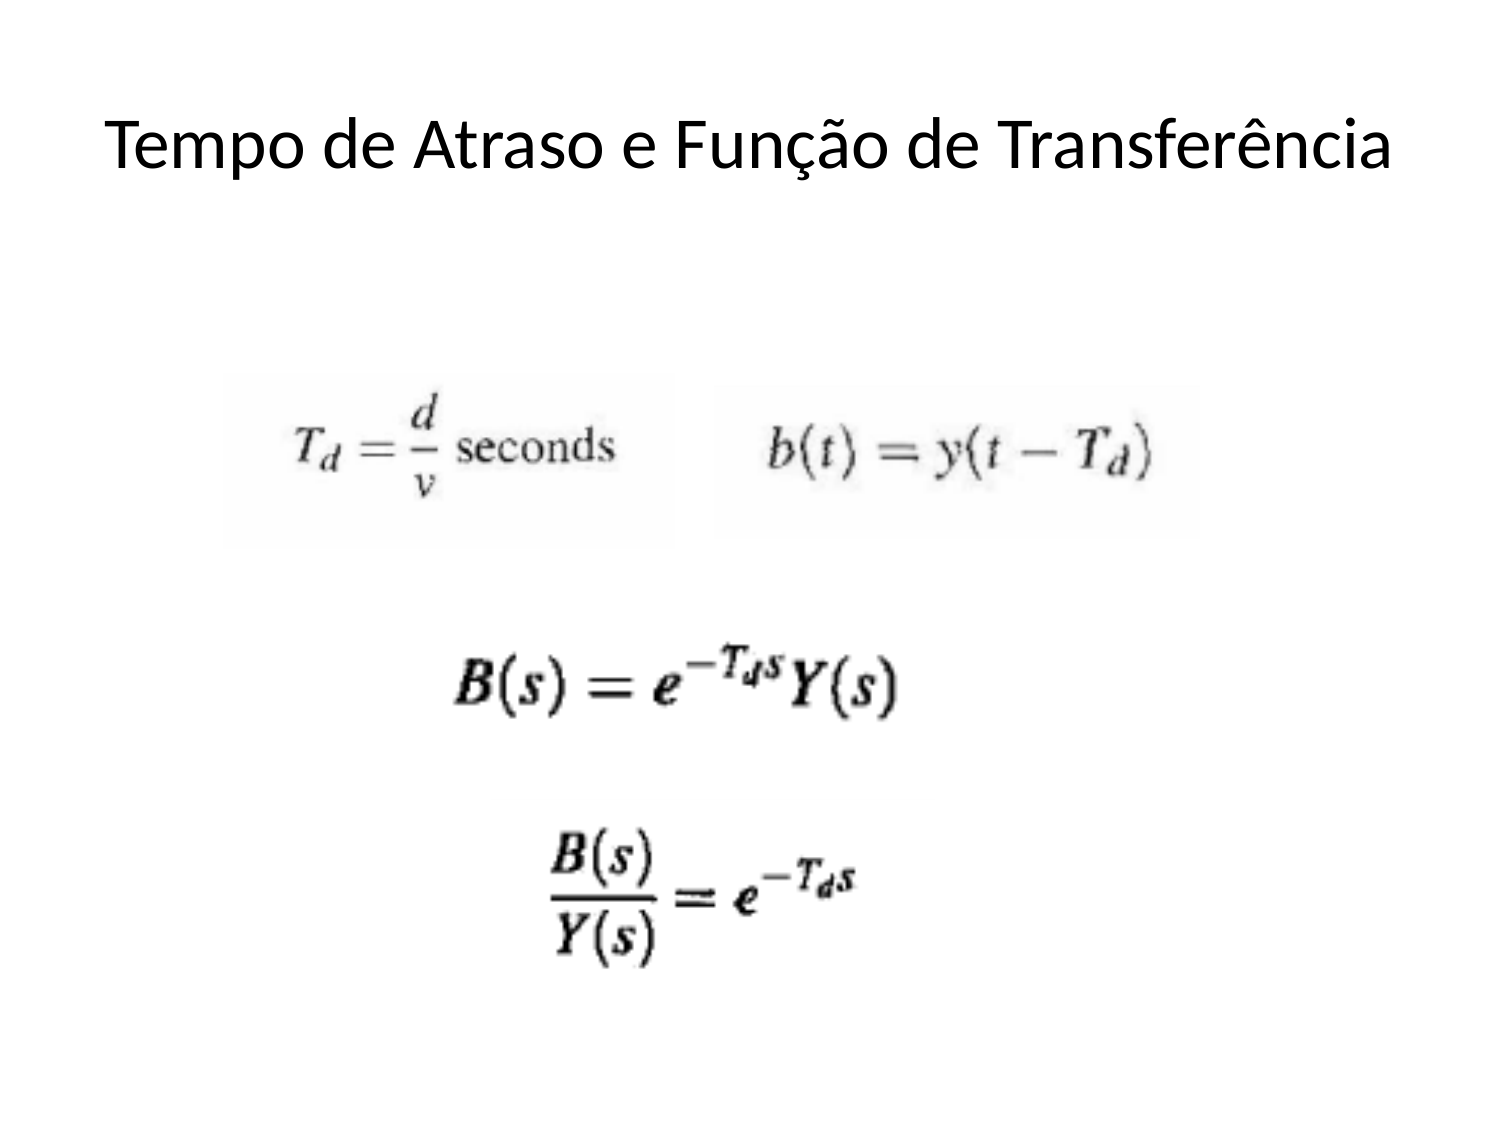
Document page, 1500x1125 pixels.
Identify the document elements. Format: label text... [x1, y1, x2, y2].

title Tempo de Atraso e Função de Transferência [75, 45, 1425, 233]
picture [714, 385, 1200, 540]
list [223, 373, 675, 550]
picture [491, 798, 935, 1024]
picture [401, 597, 954, 776]
